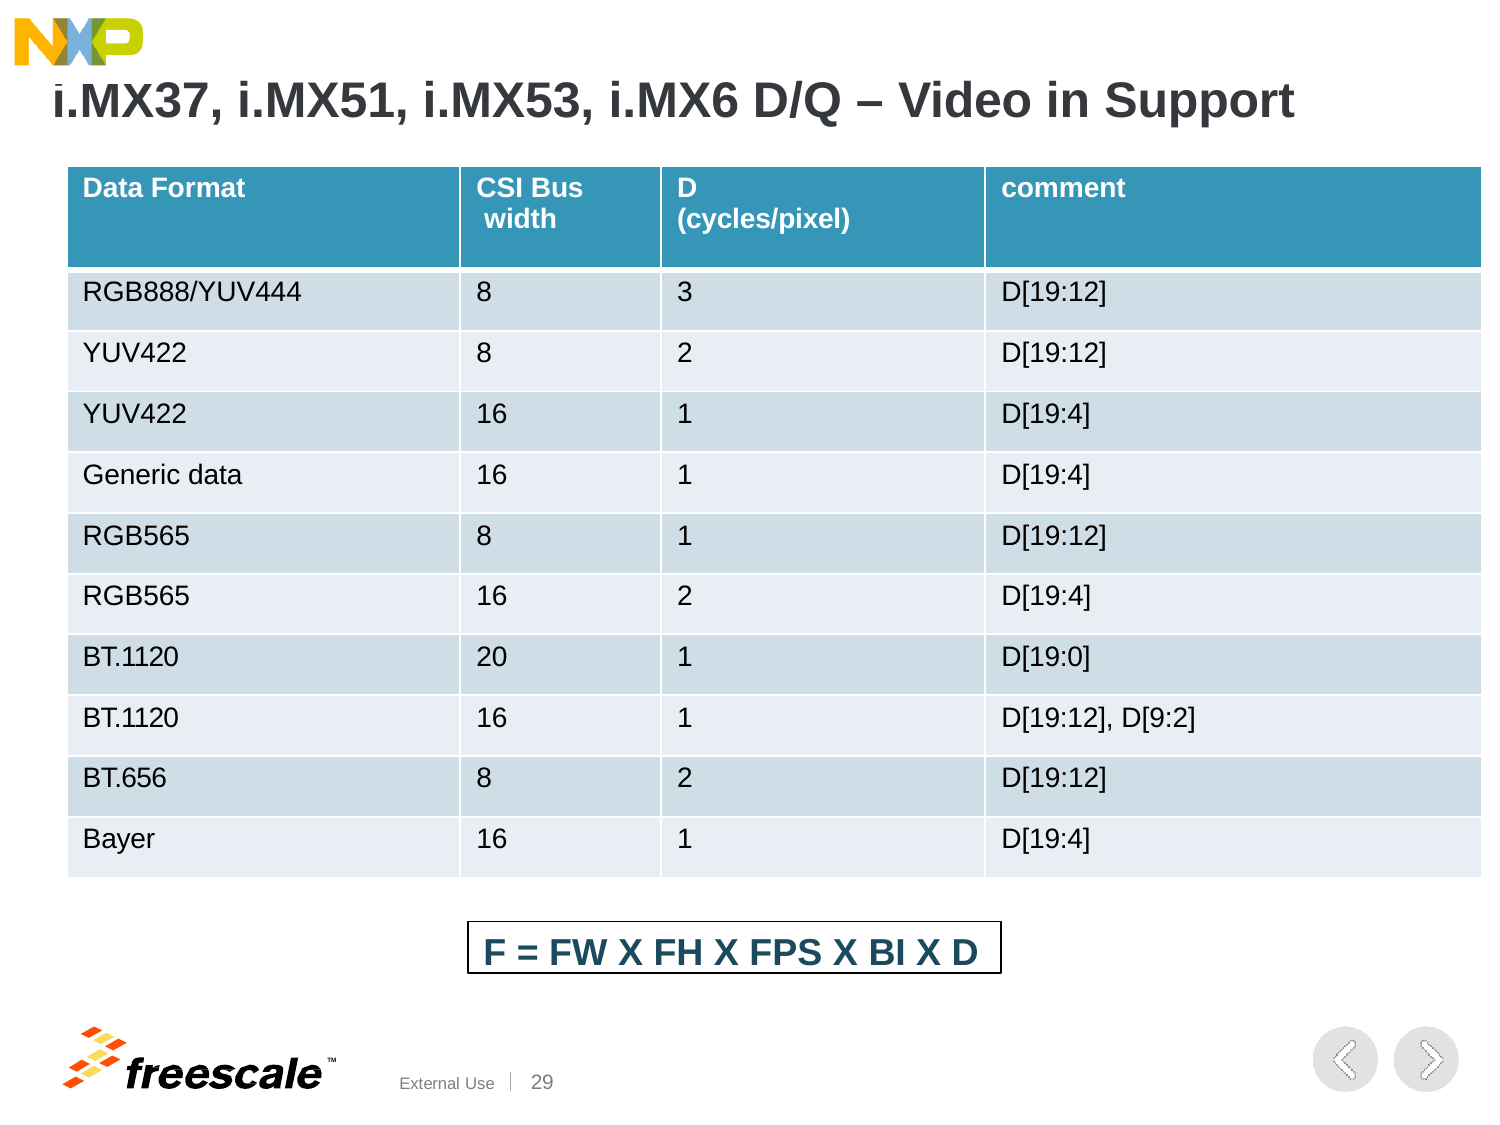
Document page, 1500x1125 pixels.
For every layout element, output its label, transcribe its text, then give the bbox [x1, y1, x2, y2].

table_cell D[19:12] [986, 757, 1481, 816]
table_header D (cycles/pixel) [662, 167, 984, 267]
table_cell RGB565 [68, 514, 459, 573]
table_cell D[19:12] [986, 332, 1481, 391]
table_cell D[19:4] [986, 818, 1481, 877]
table_cell RGB565 [68, 575, 459, 633]
table_cell BT.1120 [68, 696, 459, 755]
table_cell 1 [662, 392, 984, 451]
table_cell 16 [461, 575, 660, 633]
table_cell 3 [662, 273, 984, 330]
text_box F = FW X FH X FPS X BI X D [468, 921, 1001, 974]
table_cell D[19:4] [986, 392, 1481, 451]
table_cell 20 [461, 635, 660, 694]
table_cell D[19:4] [986, 453, 1481, 512]
table_cell D[19:12] [986, 273, 1481, 330]
table_cell 2 [662, 575, 984, 633]
table_cell 16 [461, 696, 660, 755]
table_cell RGB888/YUV444 [68, 273, 459, 330]
table_cell D[19:12], D[9:2] [986, 696, 1481, 755]
table_cell 16 [461, 392, 660, 451]
table_cell D[19:0] [986, 635, 1481, 694]
text_box External Use 15 [397, 1068, 557, 1114]
table_cell 16 [461, 453, 660, 512]
table_cell 2 [662, 332, 984, 391]
table_cell 16 [461, 818, 660, 877]
table_cell 8 [461, 332, 660, 391]
table_cell 1 [662, 453, 984, 512]
table_cell 8 [461, 514, 660, 573]
table_cell 1 [662, 514, 984, 573]
text_box [0, 0, 156, 84]
table_cell 8 [461, 757, 660, 816]
table_cell D[19:4] [986, 575, 1481, 633]
table_cell 1 [662, 635, 984, 694]
table_header Data Format [68, 167, 459, 267]
picture [1393, 1026, 1459, 1092]
table_cell 1 [662, 696, 984, 755]
table_cell 8 [461, 273, 660, 330]
table_cell Generic data [68, 453, 459, 512]
table_header comment [986, 167, 1481, 267]
table_cell YUV422 [68, 392, 459, 451]
table_cell 1 [662, 818, 984, 877]
table_cell BT.656 [68, 757, 459, 816]
table_header CSI Bus width [461, 167, 660, 267]
table_cell BT.1120 [68, 635, 459, 694]
footer TM [325, 1054, 339, 1125]
table_cell 2 [662, 757, 984, 816]
table_cell YUV422 [68, 332, 459, 391]
picture [1312, 1026, 1378, 1092]
table_cell Bayer [68, 818, 459, 877]
table_cell D[19:12] [986, 514, 1481, 573]
title i.MX37, i.MX51, i.MX53, i.MX6 D/Q – Video in Support [49, 65, 1299, 256]
